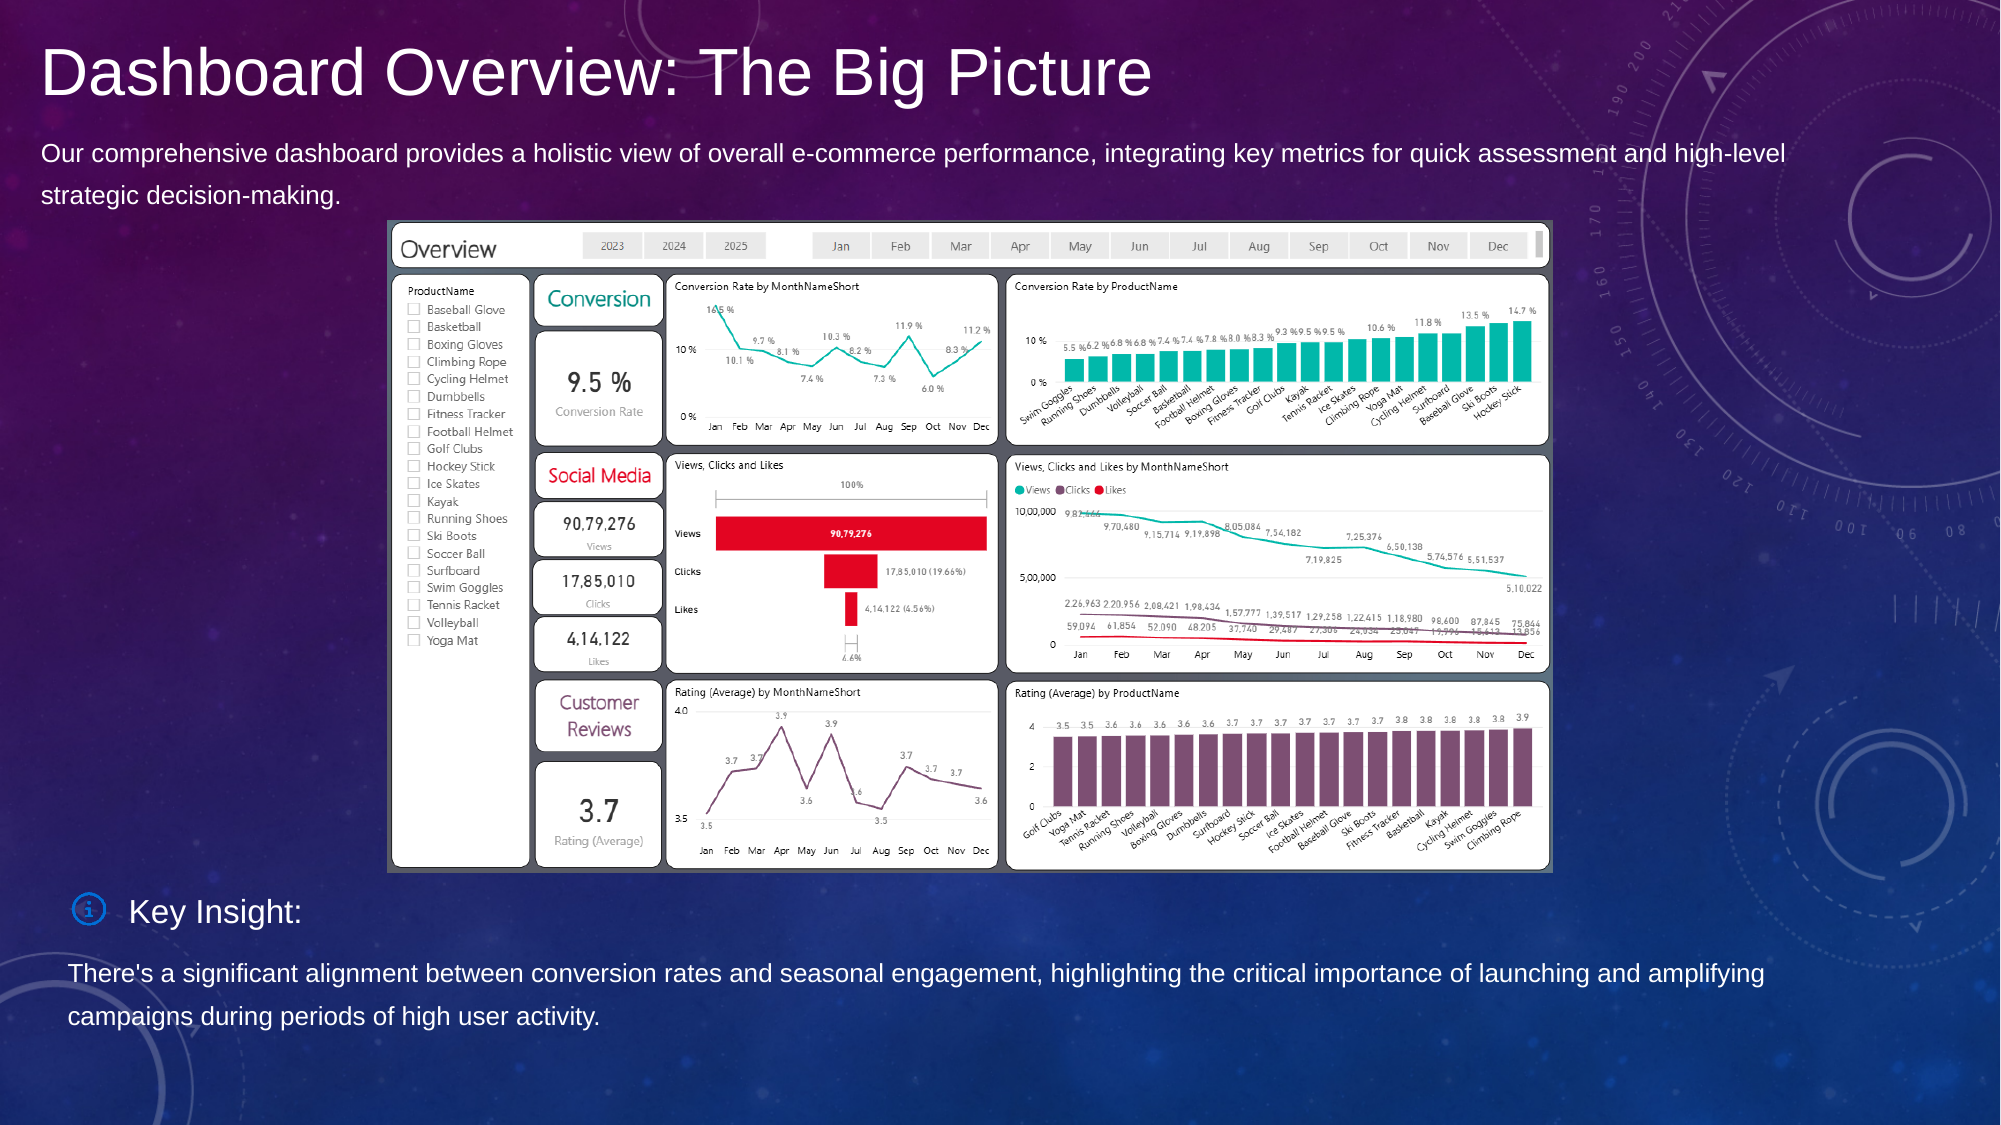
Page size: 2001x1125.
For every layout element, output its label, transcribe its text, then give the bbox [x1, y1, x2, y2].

text_box Our comprehensive dashboard provides a holistic view of overall e-commerce performance, integrating key metrics for quick assessment and high-level strategic decision-making. [40, 124, 1899, 168]
text_box There's a significant alignment between conversion rates and seasonal engagement, highlighting the critical importance of launching and amplifying campaigns during periods of high user activity. [67, 945, 2000, 1031]
text_box Dashboard Overview: The Big Picture [40, 24, 1207, 109]
text_box Key Insight: [128, 887, 463, 930]
picture [0, 0, 2001, 1125]
